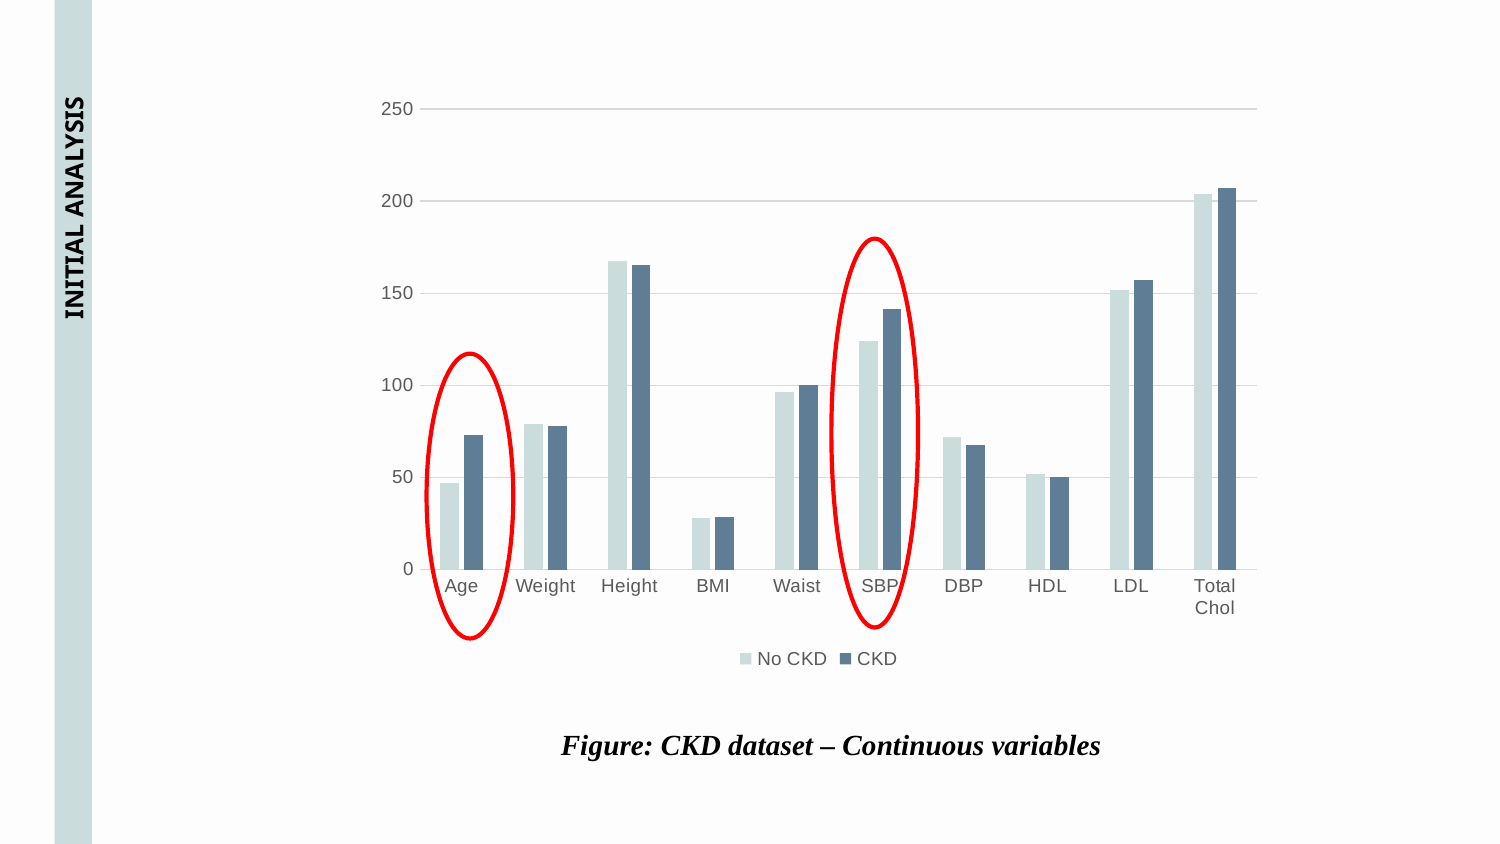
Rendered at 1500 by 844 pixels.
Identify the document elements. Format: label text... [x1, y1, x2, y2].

text_box Figure: CKD dataset – Continuous variables [538, 703, 1125, 769]
title INITIAL ANALYSIS [56, 81, 91, 788]
chart [362, 86, 1276, 676]
